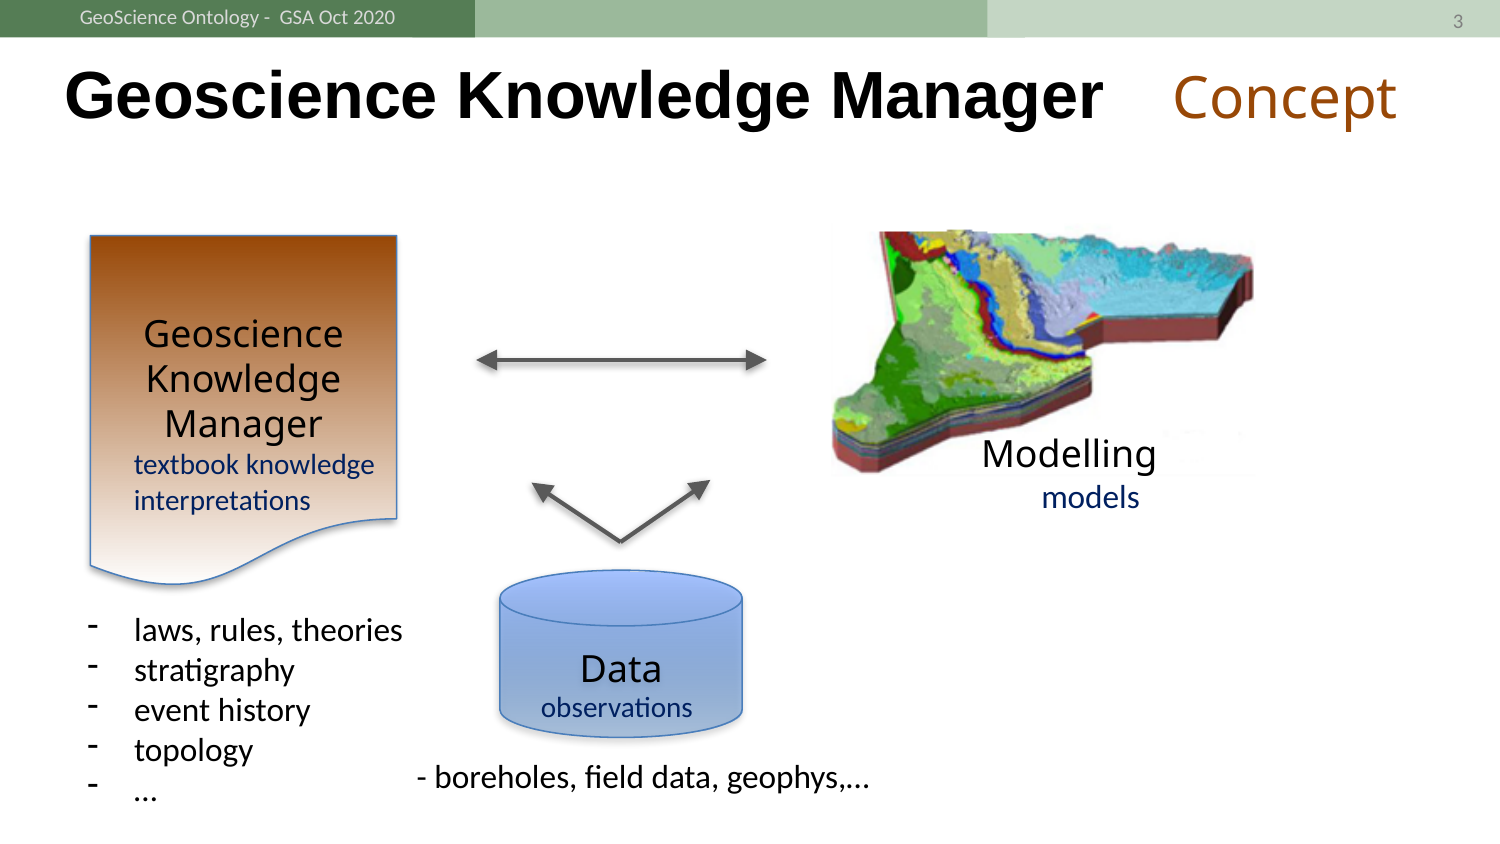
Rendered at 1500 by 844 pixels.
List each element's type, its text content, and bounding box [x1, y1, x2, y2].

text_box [620, 479, 711, 543]
slide_number 3 [1438, 0, 1500, 40]
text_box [531, 482, 616, 543]
picture [831, 223, 1259, 483]
text_box Geoscience Knowledge Manager [89, 234, 398, 586]
text_box observations [526, 680, 743, 731]
text_box Modelling models [966, 491, 1215, 523]
text_box - boreholes, field data, geophys,… [448, 748, 895, 803]
text_box Geoscience Knowledge Manager Concept [49, 44, 1451, 140]
text_box Data [539, 731, 703, 739]
text_box textbook knowledge interpretations [118, 438, 412, 524]
text_box laws, rules, theories stratigraphy event history topology … [72, 601, 448, 816]
text_box Data [499, 569, 743, 728]
